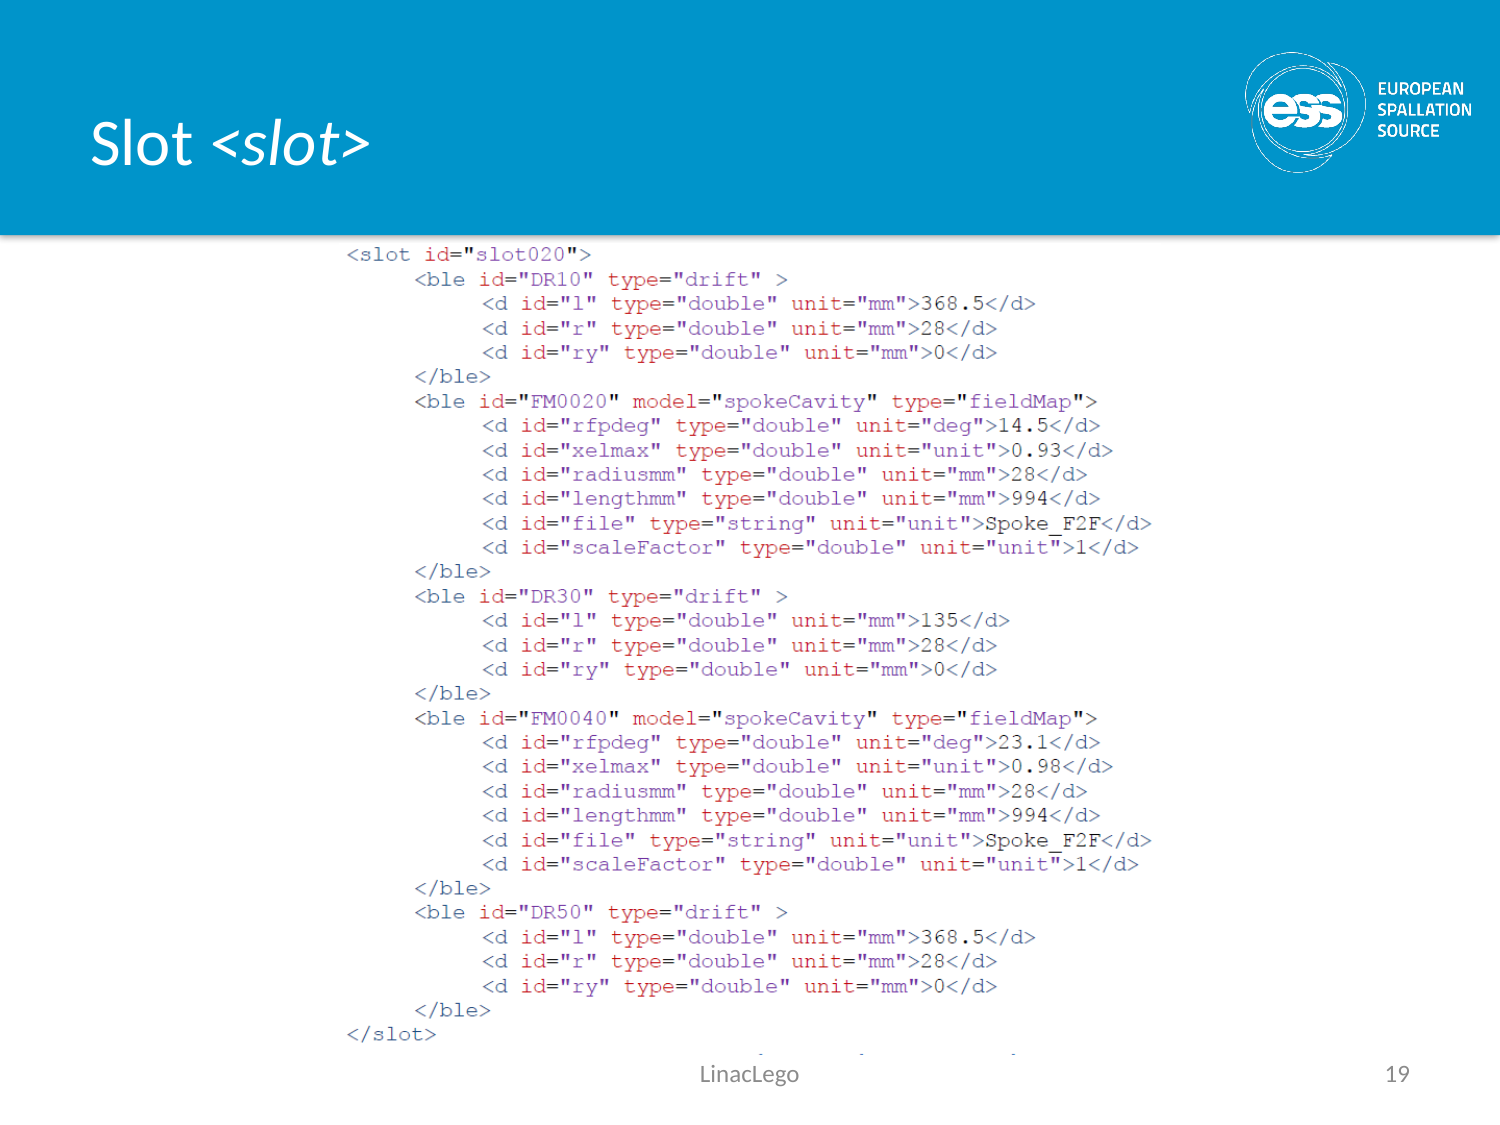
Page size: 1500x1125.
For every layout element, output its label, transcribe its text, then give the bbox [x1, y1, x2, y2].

picture [1418, 104, 1423, 115]
footer LinacLego [431, 1065, 1069, 1103]
picture [1422, 125, 1428, 134]
picture [1423, 83, 1430, 94]
title Slot <slot> [75, 45, 1247, 233]
picture [1436, 104, 1444, 115]
picture [1443, 86, 1450, 93]
picture [1409, 104, 1415, 115]
picture [1454, 83, 1458, 94]
picture [1398, 109, 1406, 115]
picture [1400, 83, 1407, 94]
picture [1379, 83, 1385, 94]
picture [1264, 94, 1342, 127]
picture [338, 243, 1162, 1056]
slide_number 19 [1074, 1042, 1425, 1103]
picture [1389, 104, 1393, 115]
picture [1432, 125, 1438, 136]
